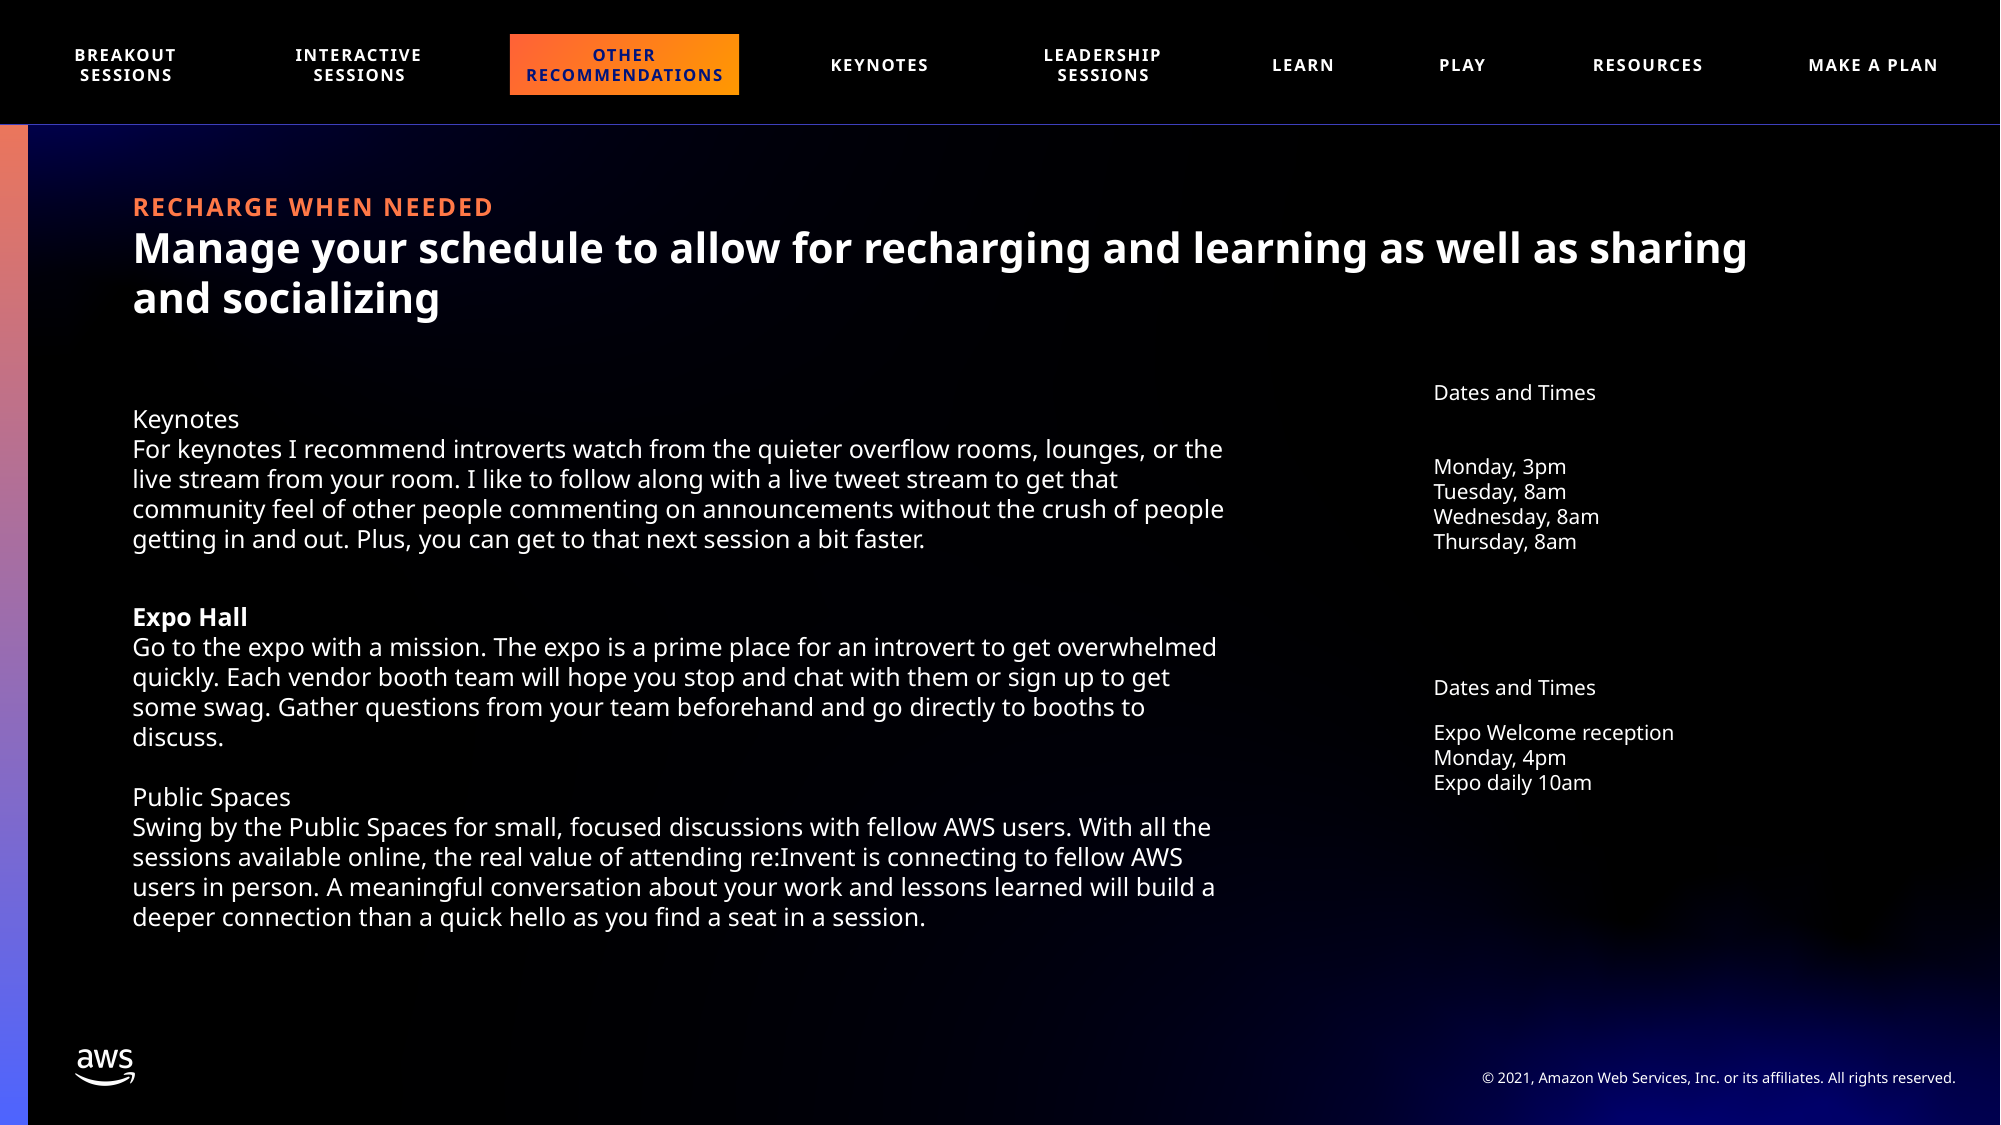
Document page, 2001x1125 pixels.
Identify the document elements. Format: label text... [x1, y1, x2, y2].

text_box Expo Hall Go to the expo with a mission. The expo is a prime place for an introvert to get overwhelmed quickly. Each vendor booth team will hope you stop and chat with them or sign up to get some swag. Gather questions from your team beforehand and go directly to booths to discuss. Public Spaces Swing by the Public Spaces for small, focused discussions with fellow AWS users. With all the sessions available online, the real value of attending re:Invent is connecting to fellow AWS users in person. A meaningful conversation about your work and lessons learned will build a deeper connection than a quick hello as you find a seat in a session. [117, 594, 1255, 939]
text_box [0, 0, 2000, 125]
text_box Expo Welcome reception Monday, 4pm Expo daily 10am [1418, 712, 1804, 803]
text_box Dates and Times [1418, 667, 1658, 708]
text_box Dates and Times [1418, 372, 1658, 412]
text_box Monday, 3pm Tuesday, 8am Wednesday, 8am Thursday, 8am [1418, 446, 1658, 561]
picture [28, 125, 2000, 1125]
text_box Keynotes For keynotes I recommend introverts watch from the quieter overflow rooms, lounges, or the live stream from your room. I like to follow along with a live tweet stream to get that community feel of other people commenting on announcements without the crush of people getting in and out. Plus, you can get to that next session a bit faster. [117, 395, 1255, 561]
text_box RECHARGE WHEN NEEDED Manage your schedule to allow for recharging and learning as well as sharing and socializing [117, 184, 1804, 330]
